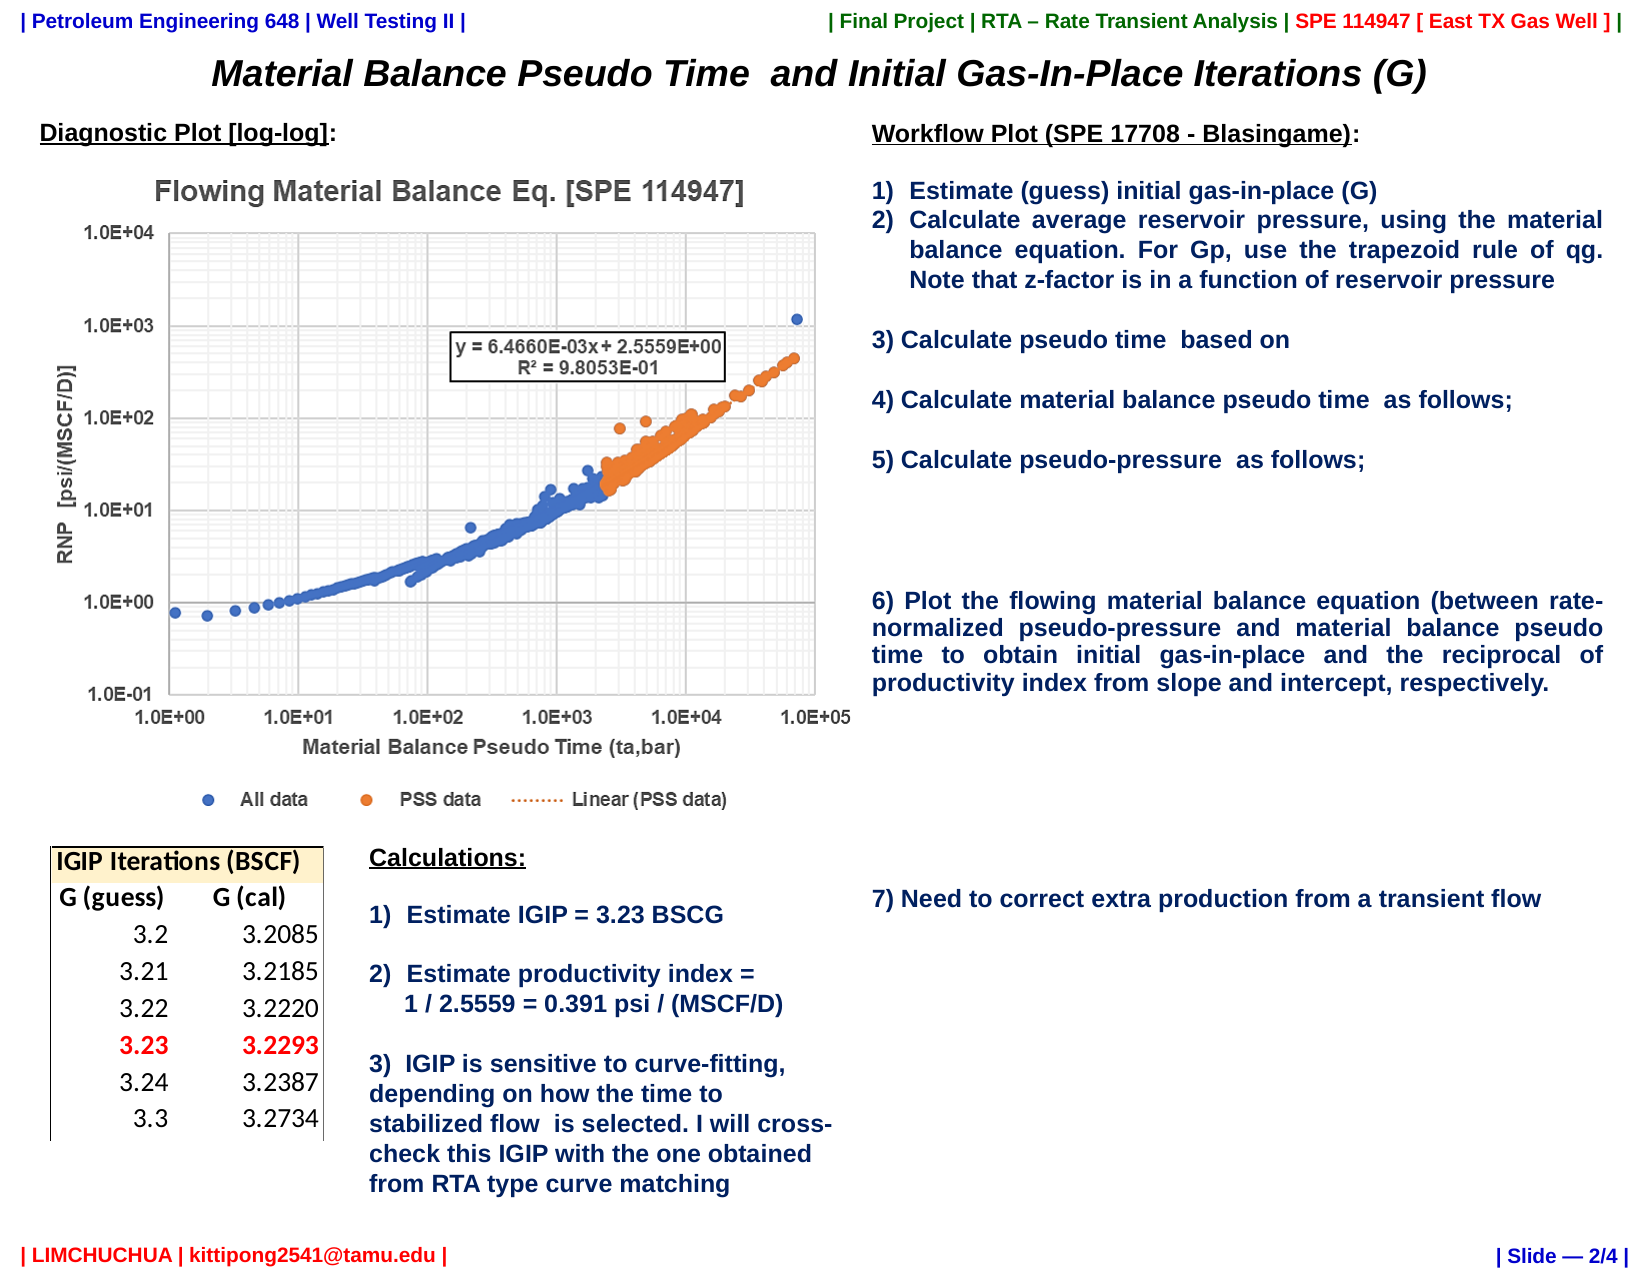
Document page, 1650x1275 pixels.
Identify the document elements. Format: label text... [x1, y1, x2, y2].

slide_number | Slide — 2/4 | [1412, 1234, 1650, 1275]
text_box Diagnostic Plot [log-log]: [24, 112, 838, 178]
picture [49, 845, 326, 1143]
picture [29, 174, 858, 813]
